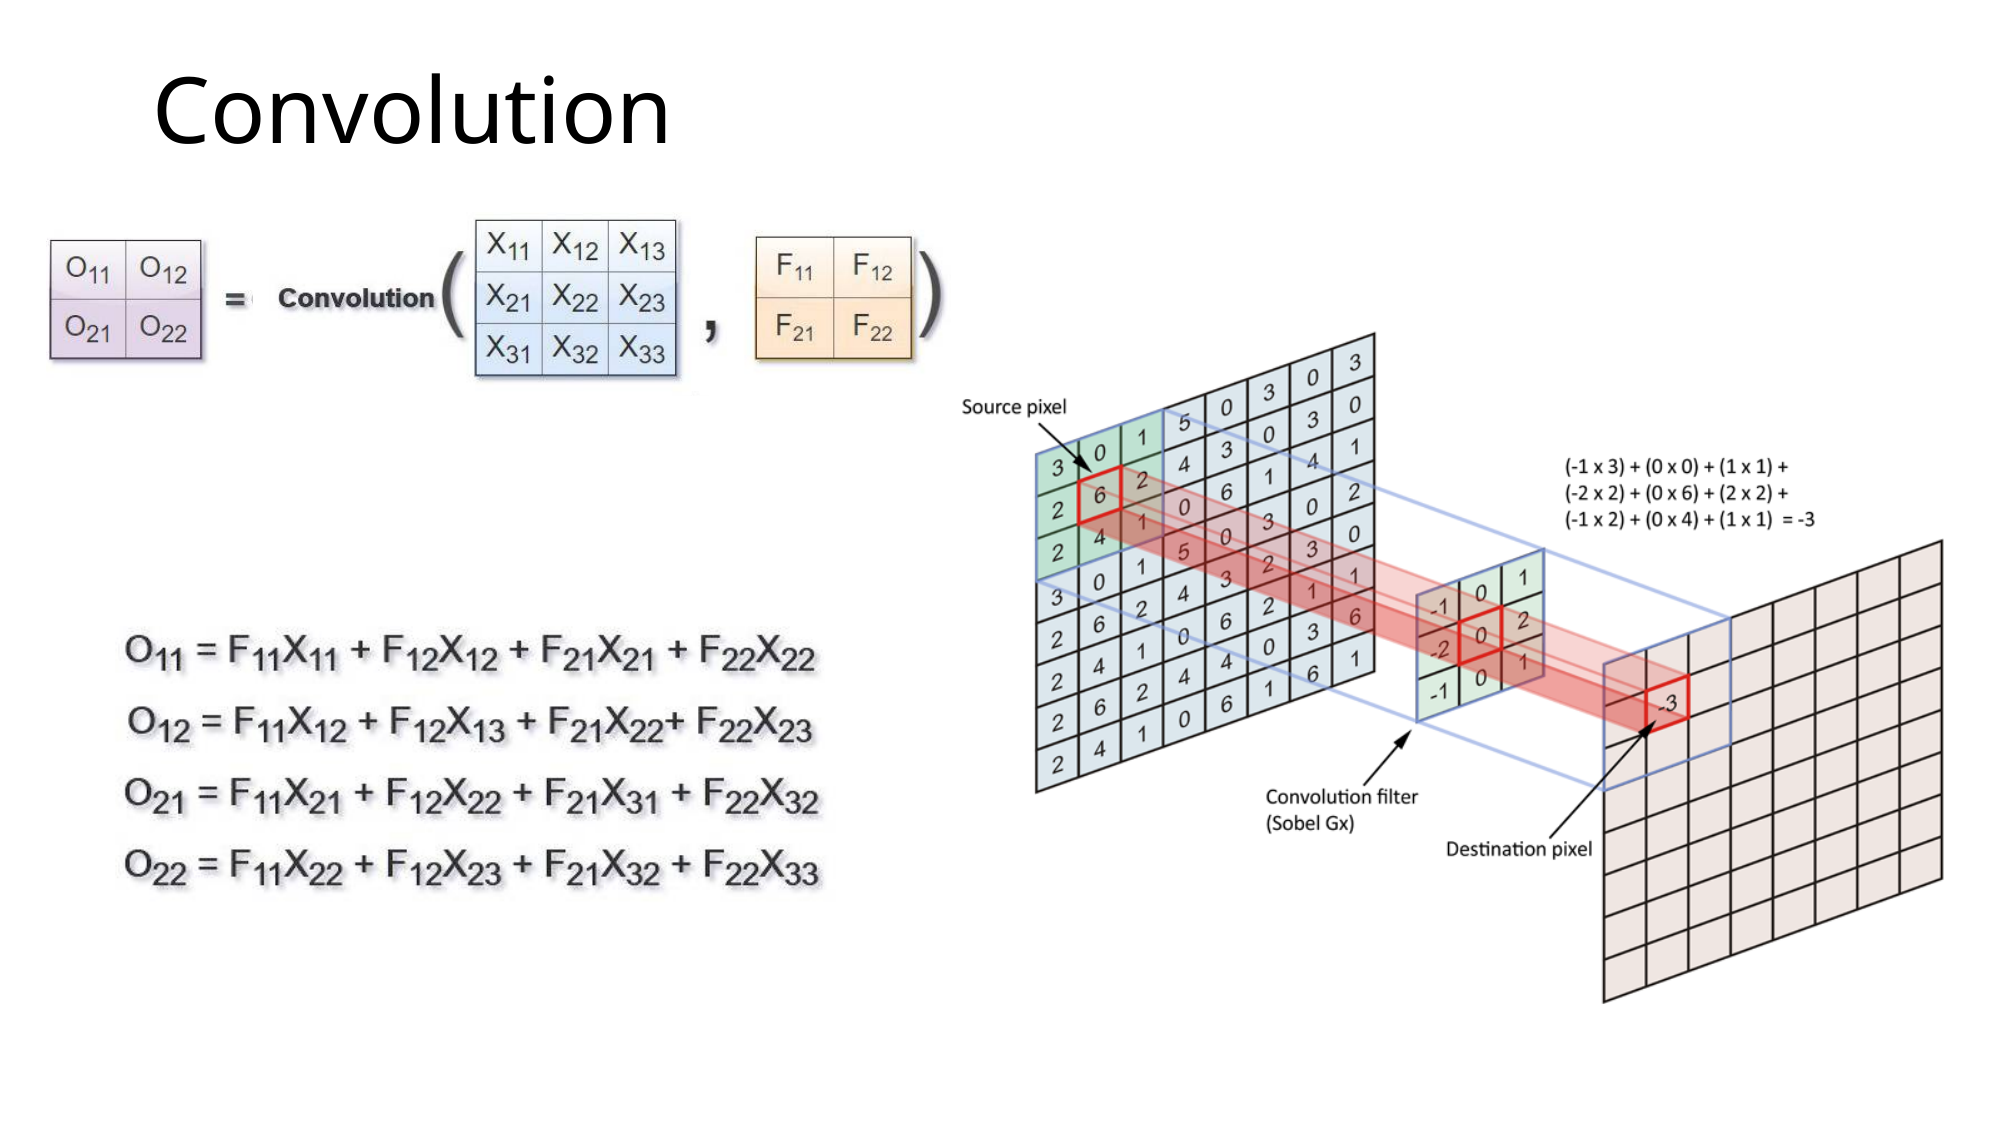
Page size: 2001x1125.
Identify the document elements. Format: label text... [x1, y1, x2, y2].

picture [46, 203, 253, 382]
picture [84, 611, 858, 967]
title Convolution [137, 59, 1863, 278]
picture [265, 212, 1951, 1009]
